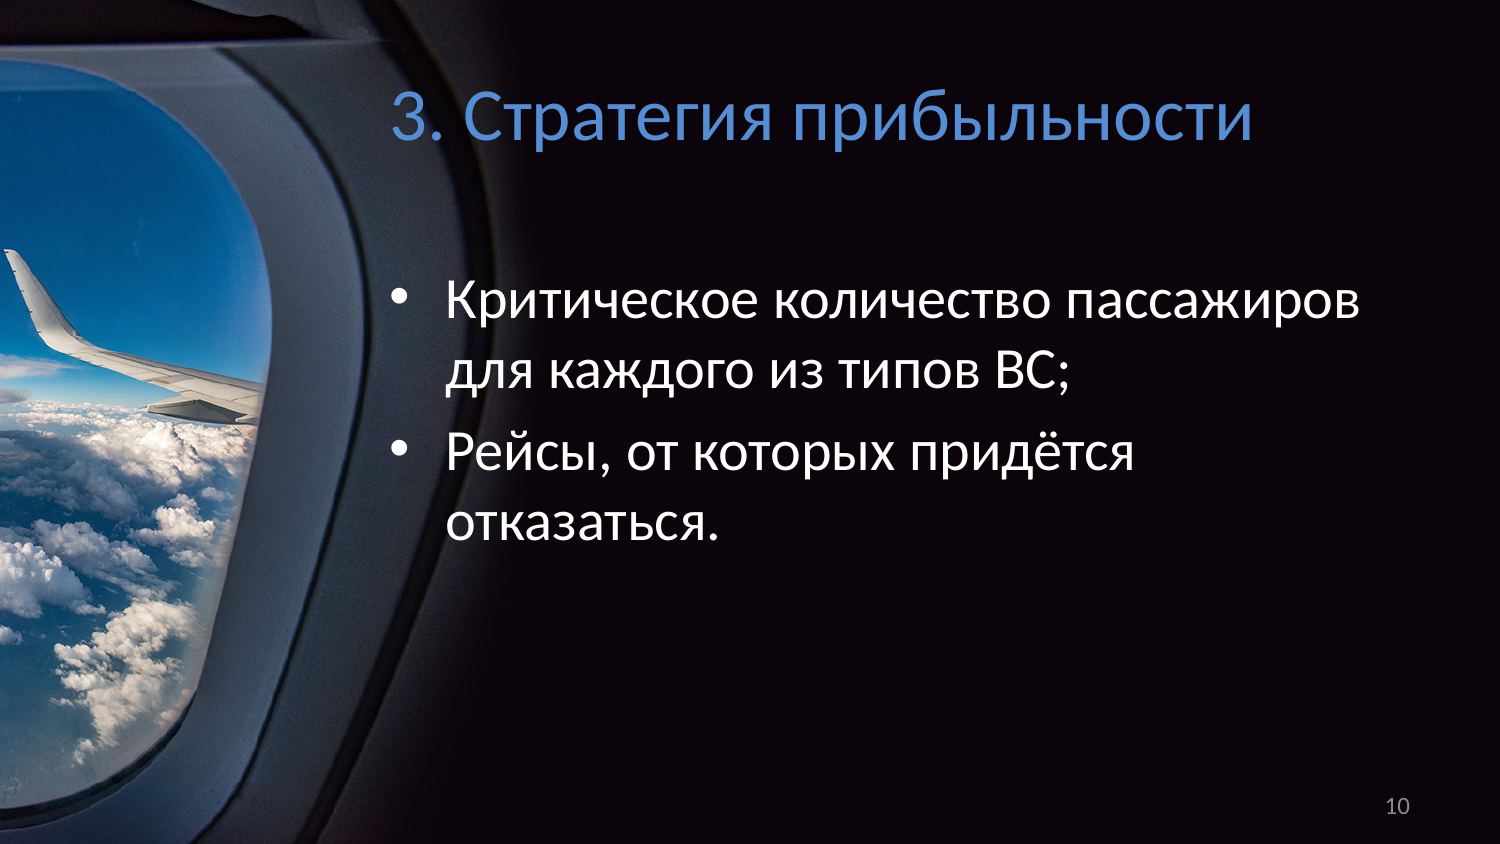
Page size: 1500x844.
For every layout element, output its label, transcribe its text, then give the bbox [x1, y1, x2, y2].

slide_number 10 [1074, 782, 1425, 827]
picture [0, 0, 1500, 844]
list Критическое количество пассажиров для каждого из типов ВС; Рейсы, от которых придётся отказаться. [374, 171, 1427, 798]
title 3. Стратегия прибыльности [374, 46, 1427, 171]
